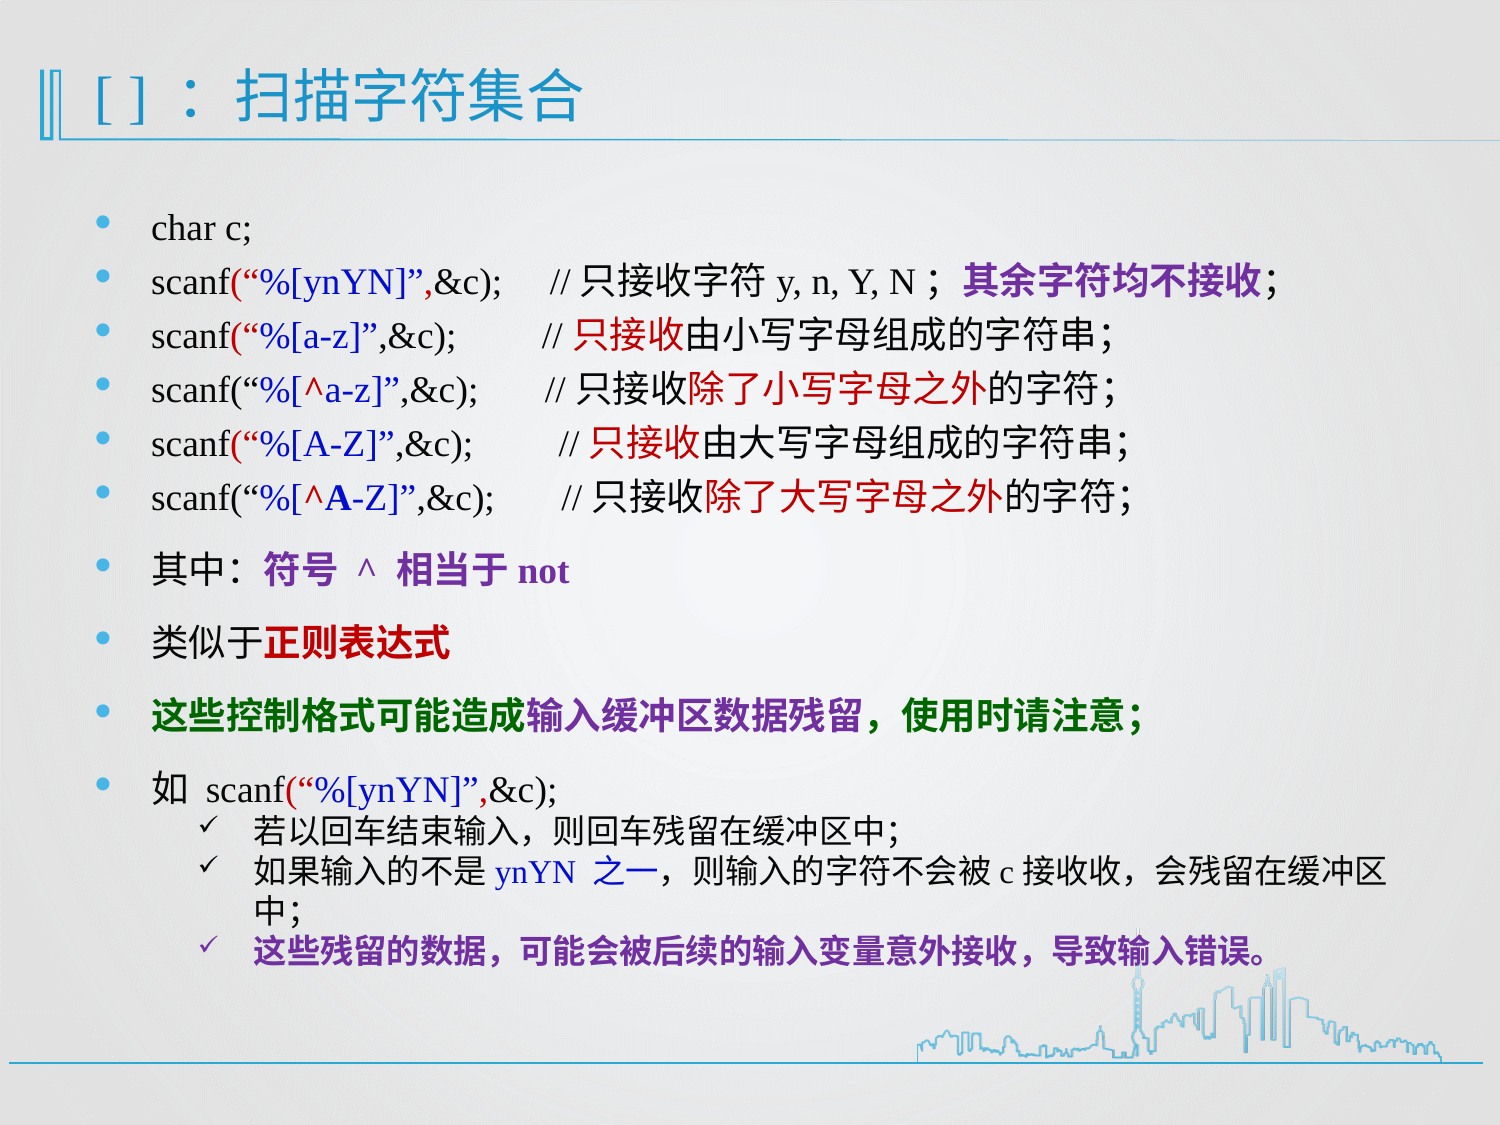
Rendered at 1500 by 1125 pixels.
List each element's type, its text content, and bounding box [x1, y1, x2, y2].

picture [0, 0, 1500, 1125]
list char c; scanf(“%[ynYN]”,&c); //只接收字符y, n, Y, N；其余字符均不接收； scanf(“%[a-z]”,&c); //只接收由小写字母组成的字符串； scanf(“%[^a-z]”,&c); //只接收除了小写字母之外的字符； scanf(“%[A-Z]”,&c); //只接收由大写字母组成的字符串； scanf(“%[^A-Z]”,&c); //只接收除了大写字母之外的字符； 其中：符号 ^ 相当于not 类似于正则表达式 这些控制格式可能造成输入缓冲区数据残留，使用时请注意； 如 scanf(“%[ynYN]”,&c); 若以回车结束输入，则回车残留在缓冲区中； 如果输入的不是ynYN 之一，则输入的字符不会被c接收收，会残留在缓冲区中； 这些残留的数据，可能会被后续的输入变量意外接收，导致输入错误。 [79, 186, 1450, 1063]
title [ ] ：扫描字符集合 [79, 41, 1407, 138]
